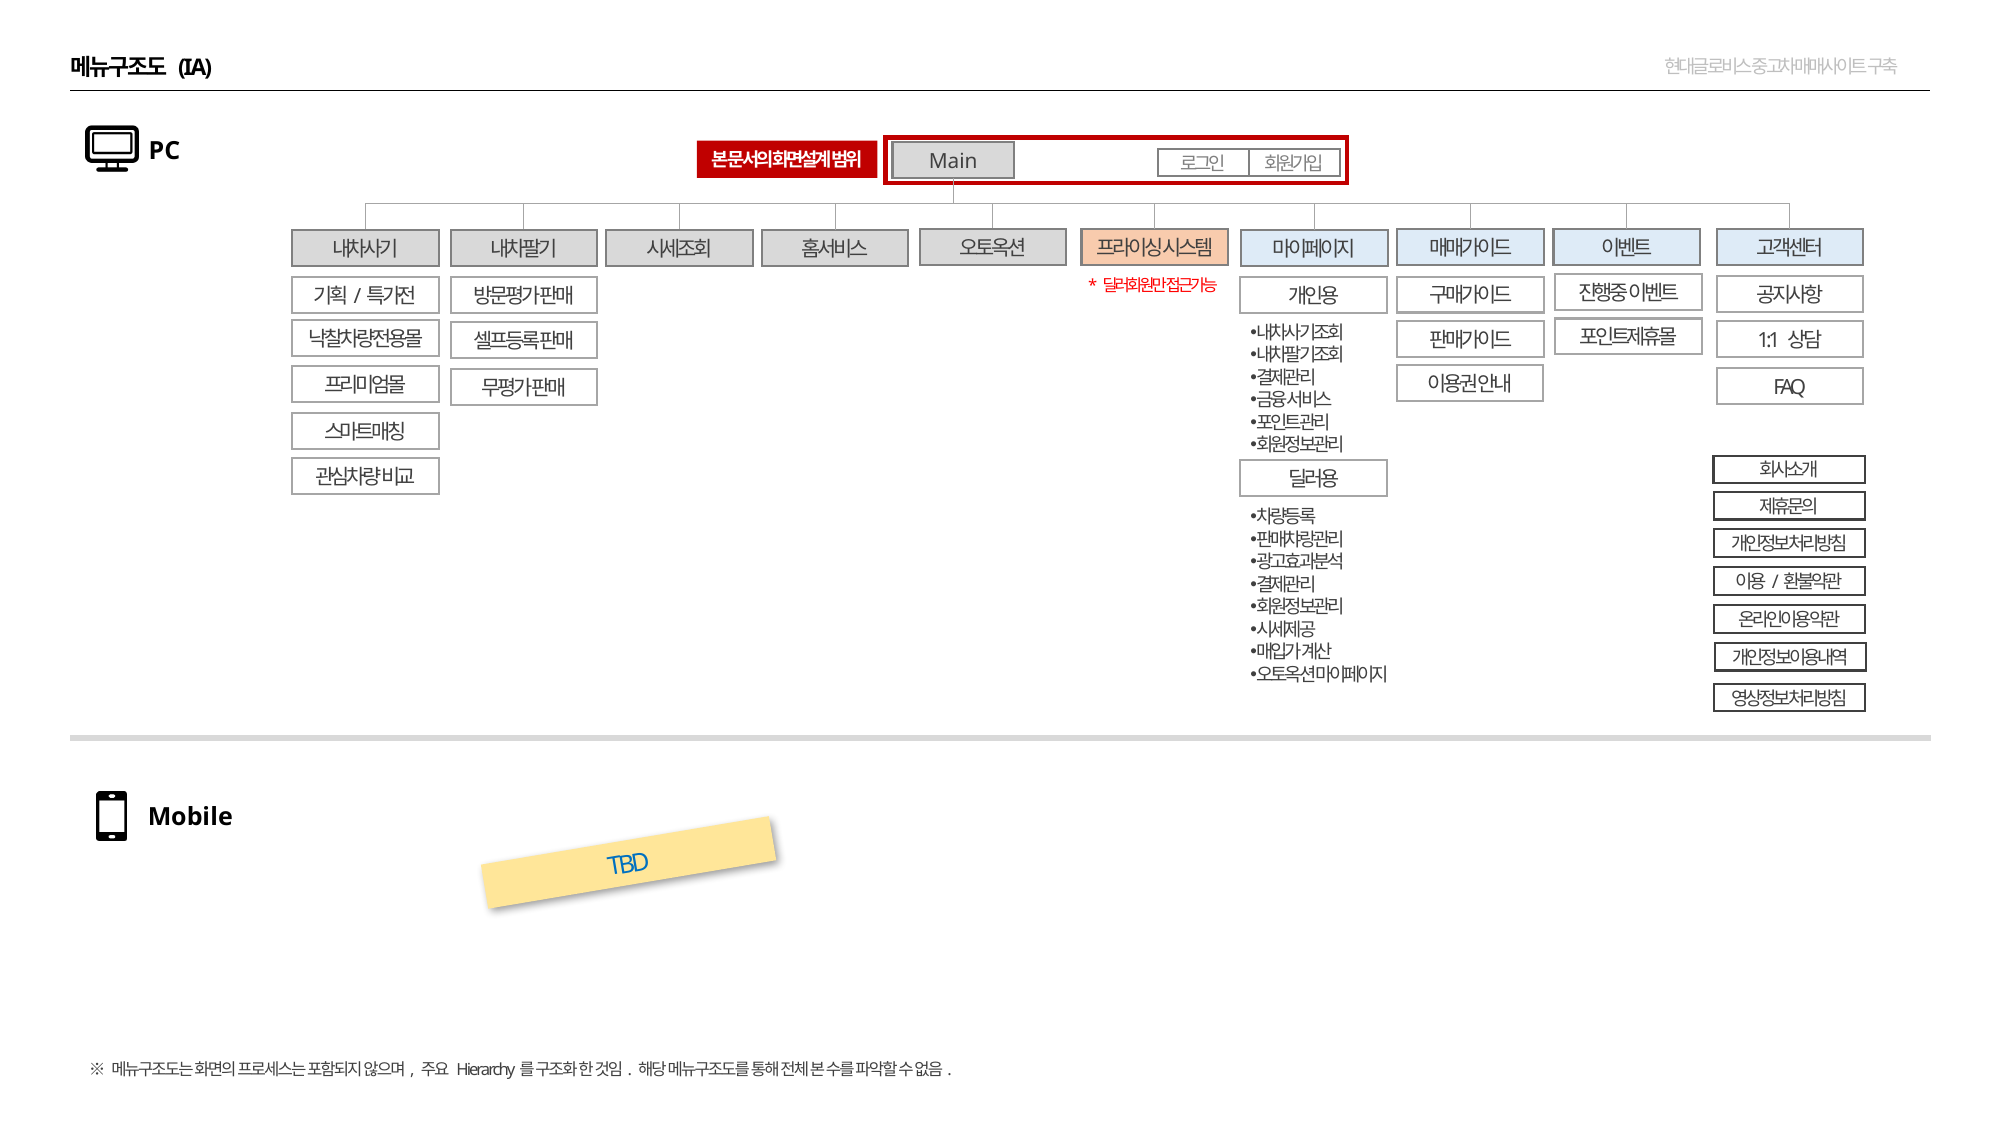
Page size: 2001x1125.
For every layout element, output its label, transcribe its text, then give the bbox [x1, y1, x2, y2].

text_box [85, 123, 196, 176]
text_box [291, 137, 1867, 712]
text_box ※ 메뉴구조도는 화면의 프로세스는 포함되지 않으며, 주요 Hierarchy를 구조화 한 것임. 해당 메뉴구조도를 통해 전체 본 수를 파악할 수 없음. [74, 1051, 970, 1087]
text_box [96, 791, 248, 841]
text_box TBD [480, 816, 777, 909]
list 메뉴구조도 (IA) [70, 56, 678, 82]
